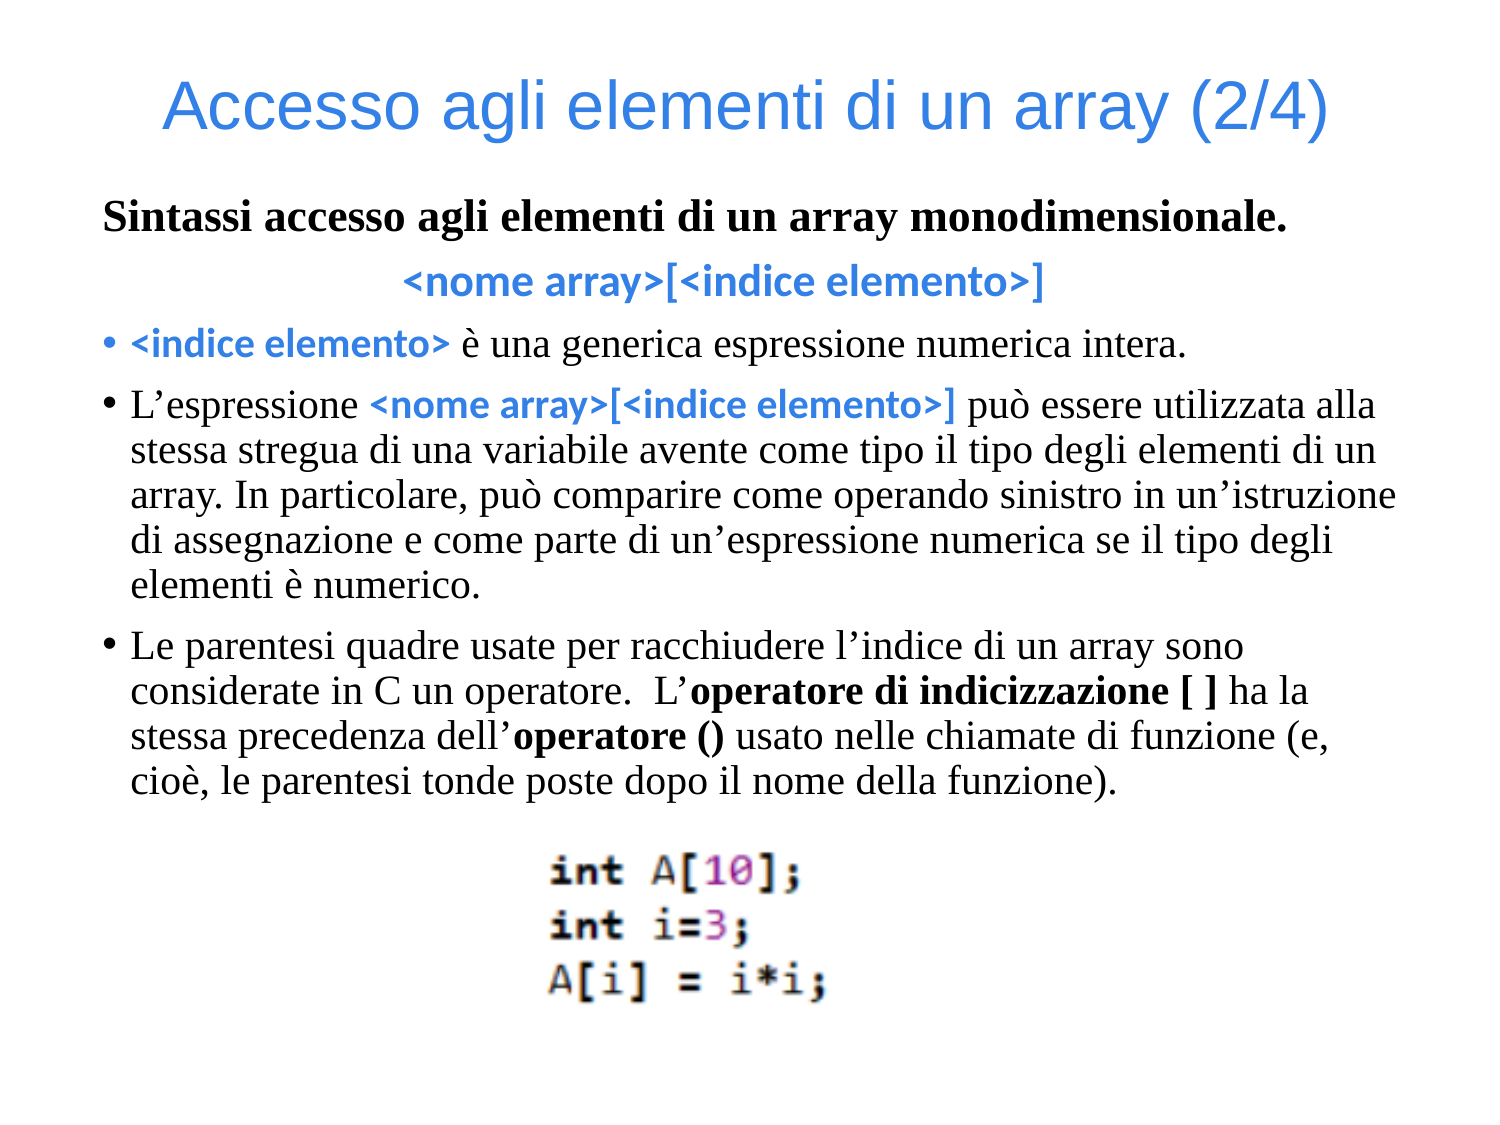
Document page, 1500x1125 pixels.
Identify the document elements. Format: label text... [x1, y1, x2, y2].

text_box Sintassi accesso agli elementi di un array monodimensionale. <nome array>[<indice elemento>] <indice elemento> è una generica espressione numerica intera. L’espressione <nome array>[<indice elemento>] può essere utilizzata alla stessa stregua di una variabile avente come tipo il tipo degli elementi di un array. In particolare, può comparire come operando sinistro in un’istruzione di assegnazione e come parte di un’espressione numerica se il tipo degli elementi è numerico. Le parentesi quadre usate per racchiudere l’indice di un array sono considerate in C un operatore. L’operatore di indicizzazione [ ] ha la stessa precedenza dell’operatore () usato nelle chiamate di funzione (e, cioè, le parentesi tonde poste dopo il nome della funzione). [87, 113, 1421, 813]
text_box Accesso agli elementi di un array (2/4) [24, 62, 1450, 165]
picture [487, 837, 1126, 1037]
